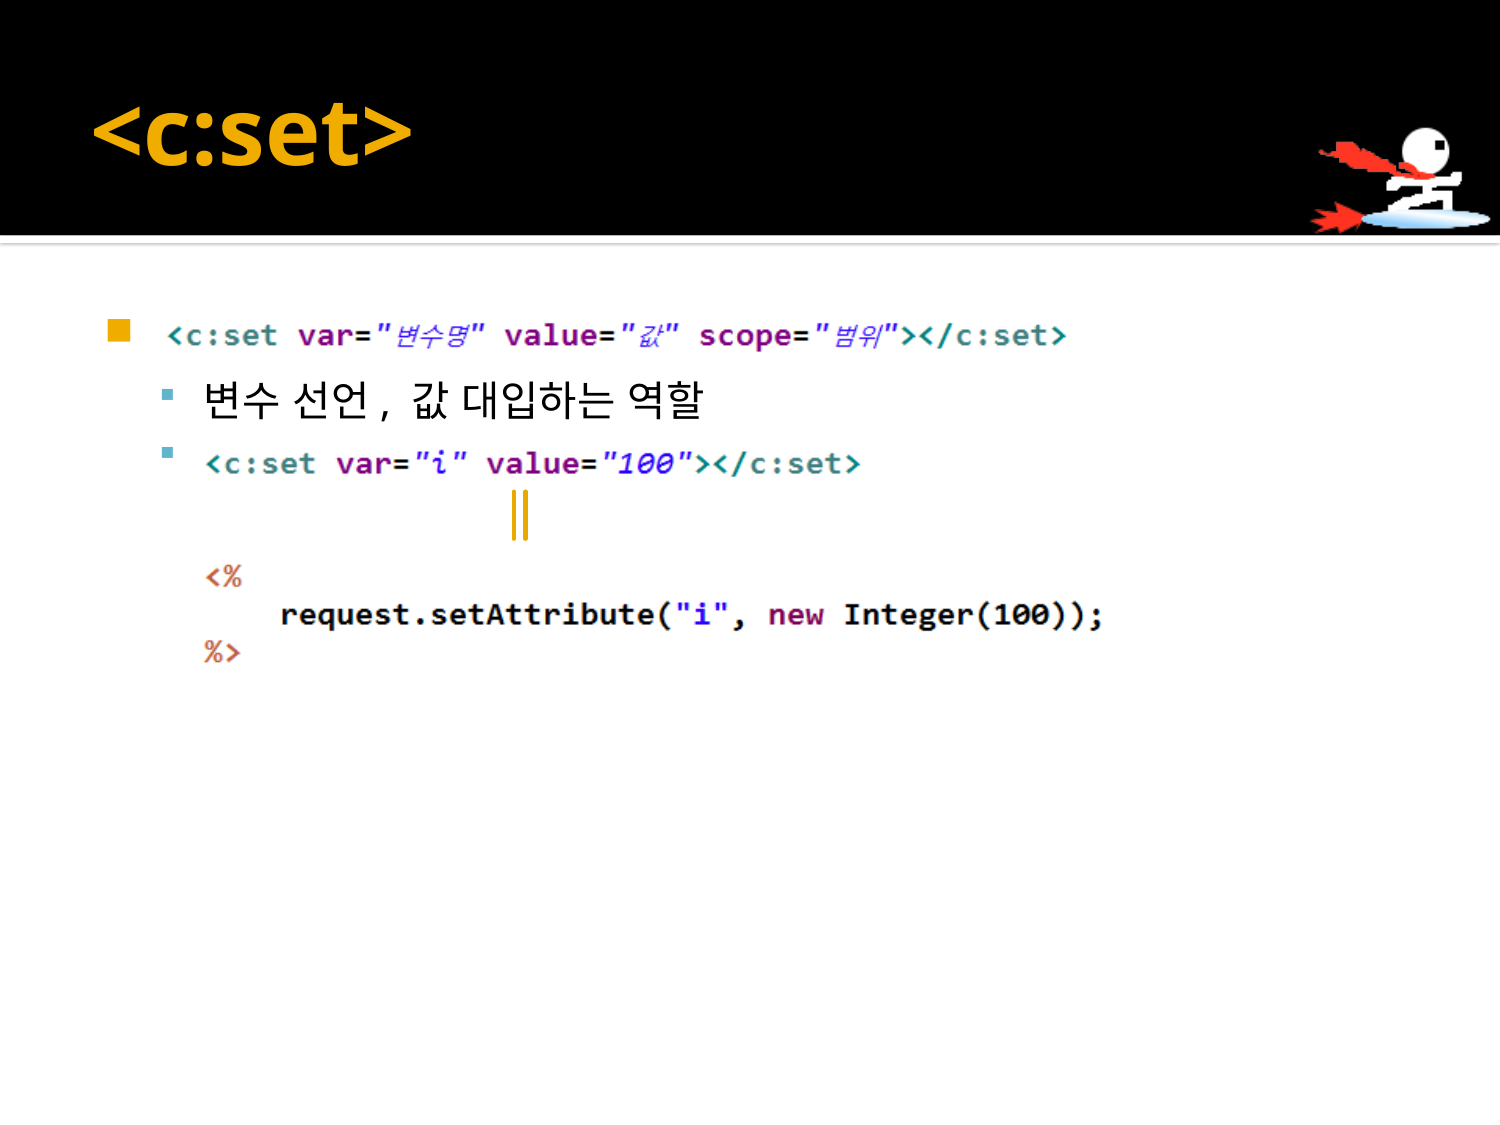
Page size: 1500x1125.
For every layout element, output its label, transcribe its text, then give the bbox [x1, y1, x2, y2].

picture [1269, 125, 1500, 235]
picture [200, 444, 1106, 672]
title <c:set> [75, 25, 1425, 231]
list 변수 선언, 값 대입하는 역할 [75, 291, 1425, 1050]
picture [157, 314, 1085, 363]
